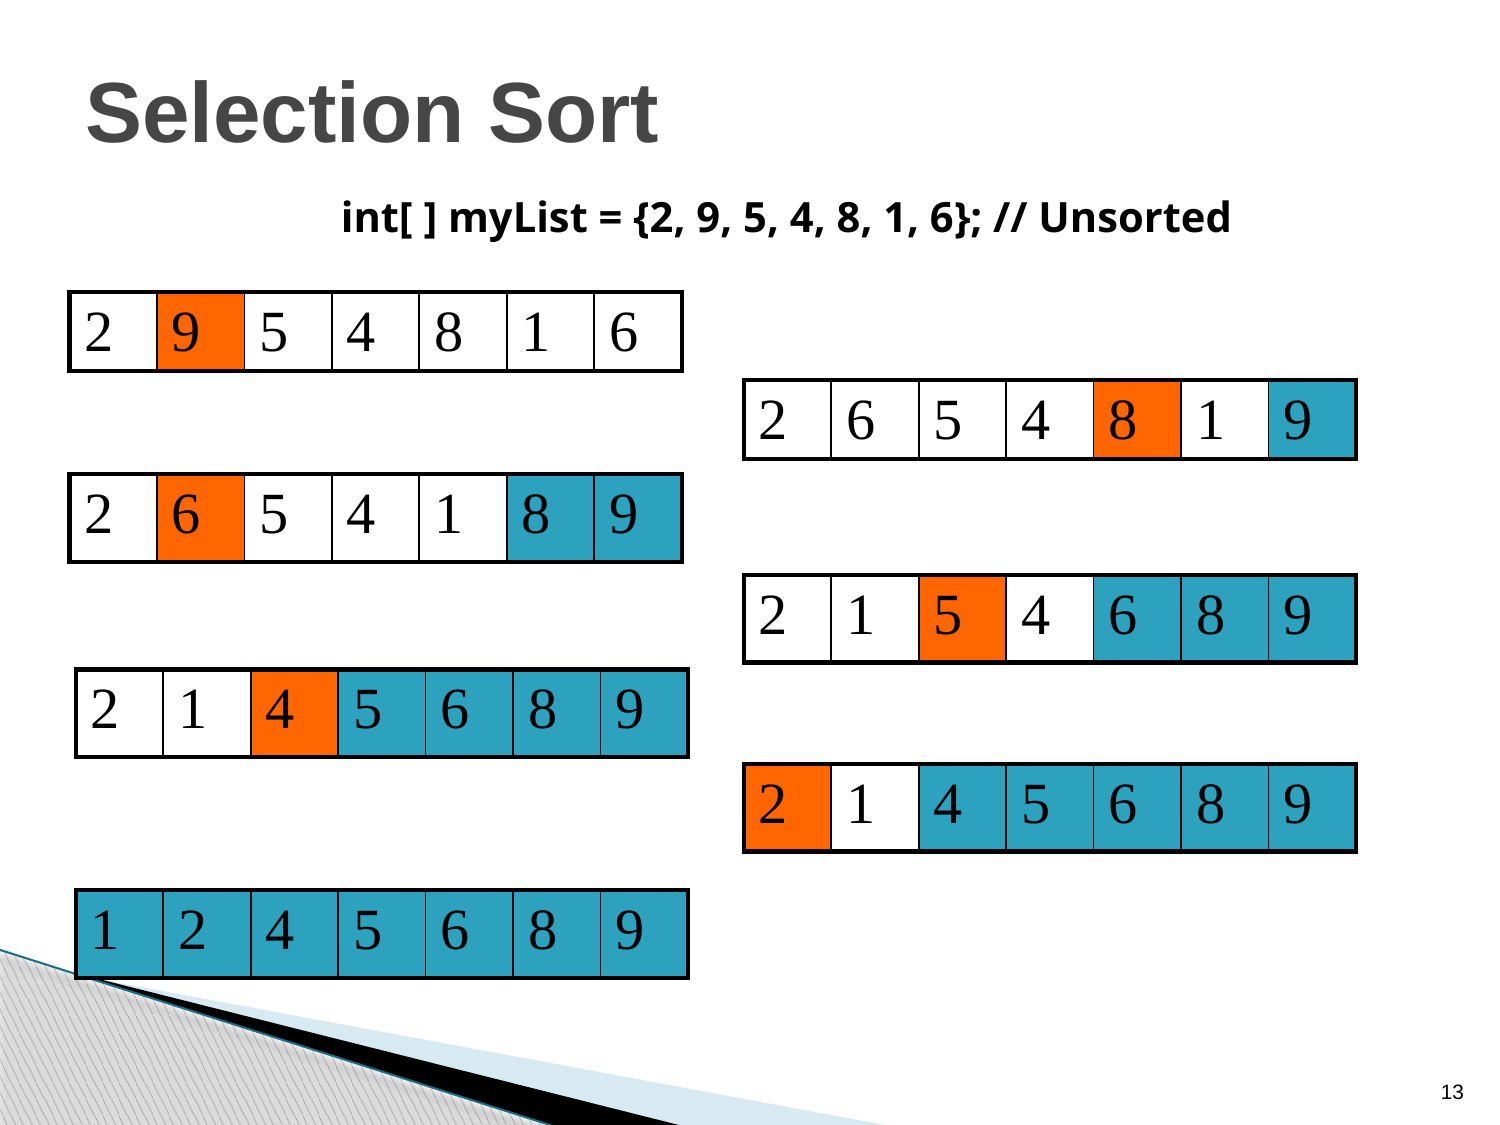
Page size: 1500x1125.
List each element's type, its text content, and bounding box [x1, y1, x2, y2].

table_header 8 [514, 672, 600, 755]
table_header 4 [1007, 577, 1093, 660]
table_header 6 [1094, 766, 1180, 849]
title Selection Sort [70, 45, 1346, 171]
table_header 9 [1269, 382, 1354, 457]
table_header 6 [426, 892, 512, 976]
table_header 9 [601, 892, 686, 976]
table_header 2 [78, 672, 162, 755]
table_header 5 [920, 382, 1005, 457]
table_header 9 [595, 476, 680, 560]
slide_number 13 [1418, 1051, 1479, 1112]
table_header 9 [1269, 577, 1354, 660]
table_header 5 [1007, 766, 1093, 849]
table_header 6 [158, 476, 244, 560]
table_header 8 [1182, 766, 1268, 849]
table_header 5 [245, 294, 331, 369]
table_header 8 [420, 294, 506, 369]
table_header 6 [595, 294, 680, 369]
table_header 6 [426, 672, 512, 755]
table_header 4 [333, 476, 418, 560]
table_header 9 [158, 294, 244, 369]
table_header 4 [1007, 382, 1093, 457]
table_header 4 [920, 766, 1005, 849]
table_header 4 [333, 294, 418, 369]
table_header 2 [72, 476, 156, 560]
table_header 4 [252, 672, 337, 755]
table_header 6 [1094, 577, 1180, 660]
table_header 5 [245, 476, 331, 560]
table_header 2 [164, 892, 250, 976]
table_header 1 [1182, 382, 1268, 457]
table_header 2 [72, 294, 156, 369]
table_header 2 [746, 766, 830, 849]
table_header 1 [832, 577, 918, 660]
table_header 6 [832, 382, 918, 457]
table_header 2 [746, 577, 830, 660]
table_header 5 [920, 577, 1005, 660]
table_header 5 [339, 892, 425, 976]
list int[ ] myList = {2, 9, 5, 4, 8, 1, 6}; // Unsorted [326, 188, 1398, 264]
table_header 9 [601, 672, 686, 755]
table_header 4 [252, 892, 337, 976]
table_header 2 [746, 382, 830, 457]
table_header 9 [1269, 766, 1354, 849]
table_header 8 [1182, 577, 1268, 660]
table_header 1 [78, 892, 162, 976]
table_header 1 [164, 672, 250, 755]
table_header 8 [514, 892, 600, 976]
table_header 1 [832, 766, 918, 849]
table_header 8 [508, 476, 593, 560]
table_header 1 [420, 476, 506, 560]
table_header 5 [339, 672, 425, 755]
table_header 8 [1094, 382, 1180, 457]
table_header 1 [508, 294, 593, 369]
